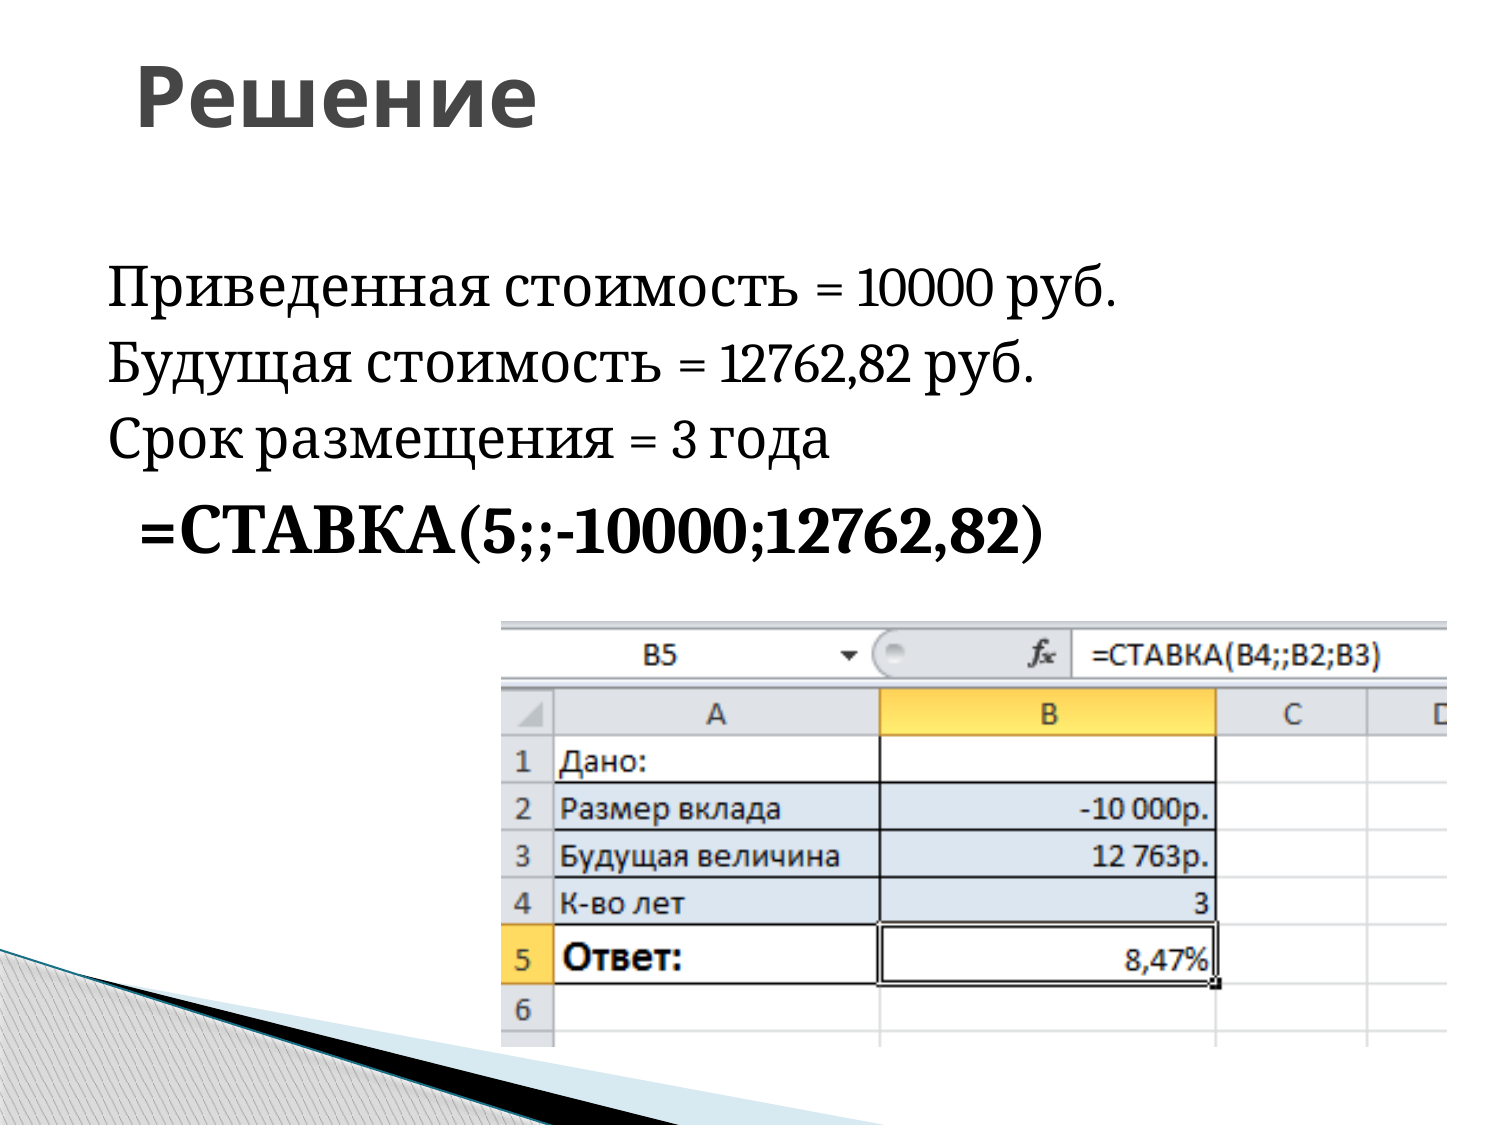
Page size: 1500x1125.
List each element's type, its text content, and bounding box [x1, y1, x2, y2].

picture [501, 621, 1448, 1048]
list Приведенная стоимость = 10000 руб. Будущая стоимость = 12762,82 руб. Срок размещения = 3 года [75, 243, 1471, 492]
title Решение [0, 0, 1350, 188]
text_box =СТАВКА(5;;-10000;12762,82) [123, 479, 1447, 575]
